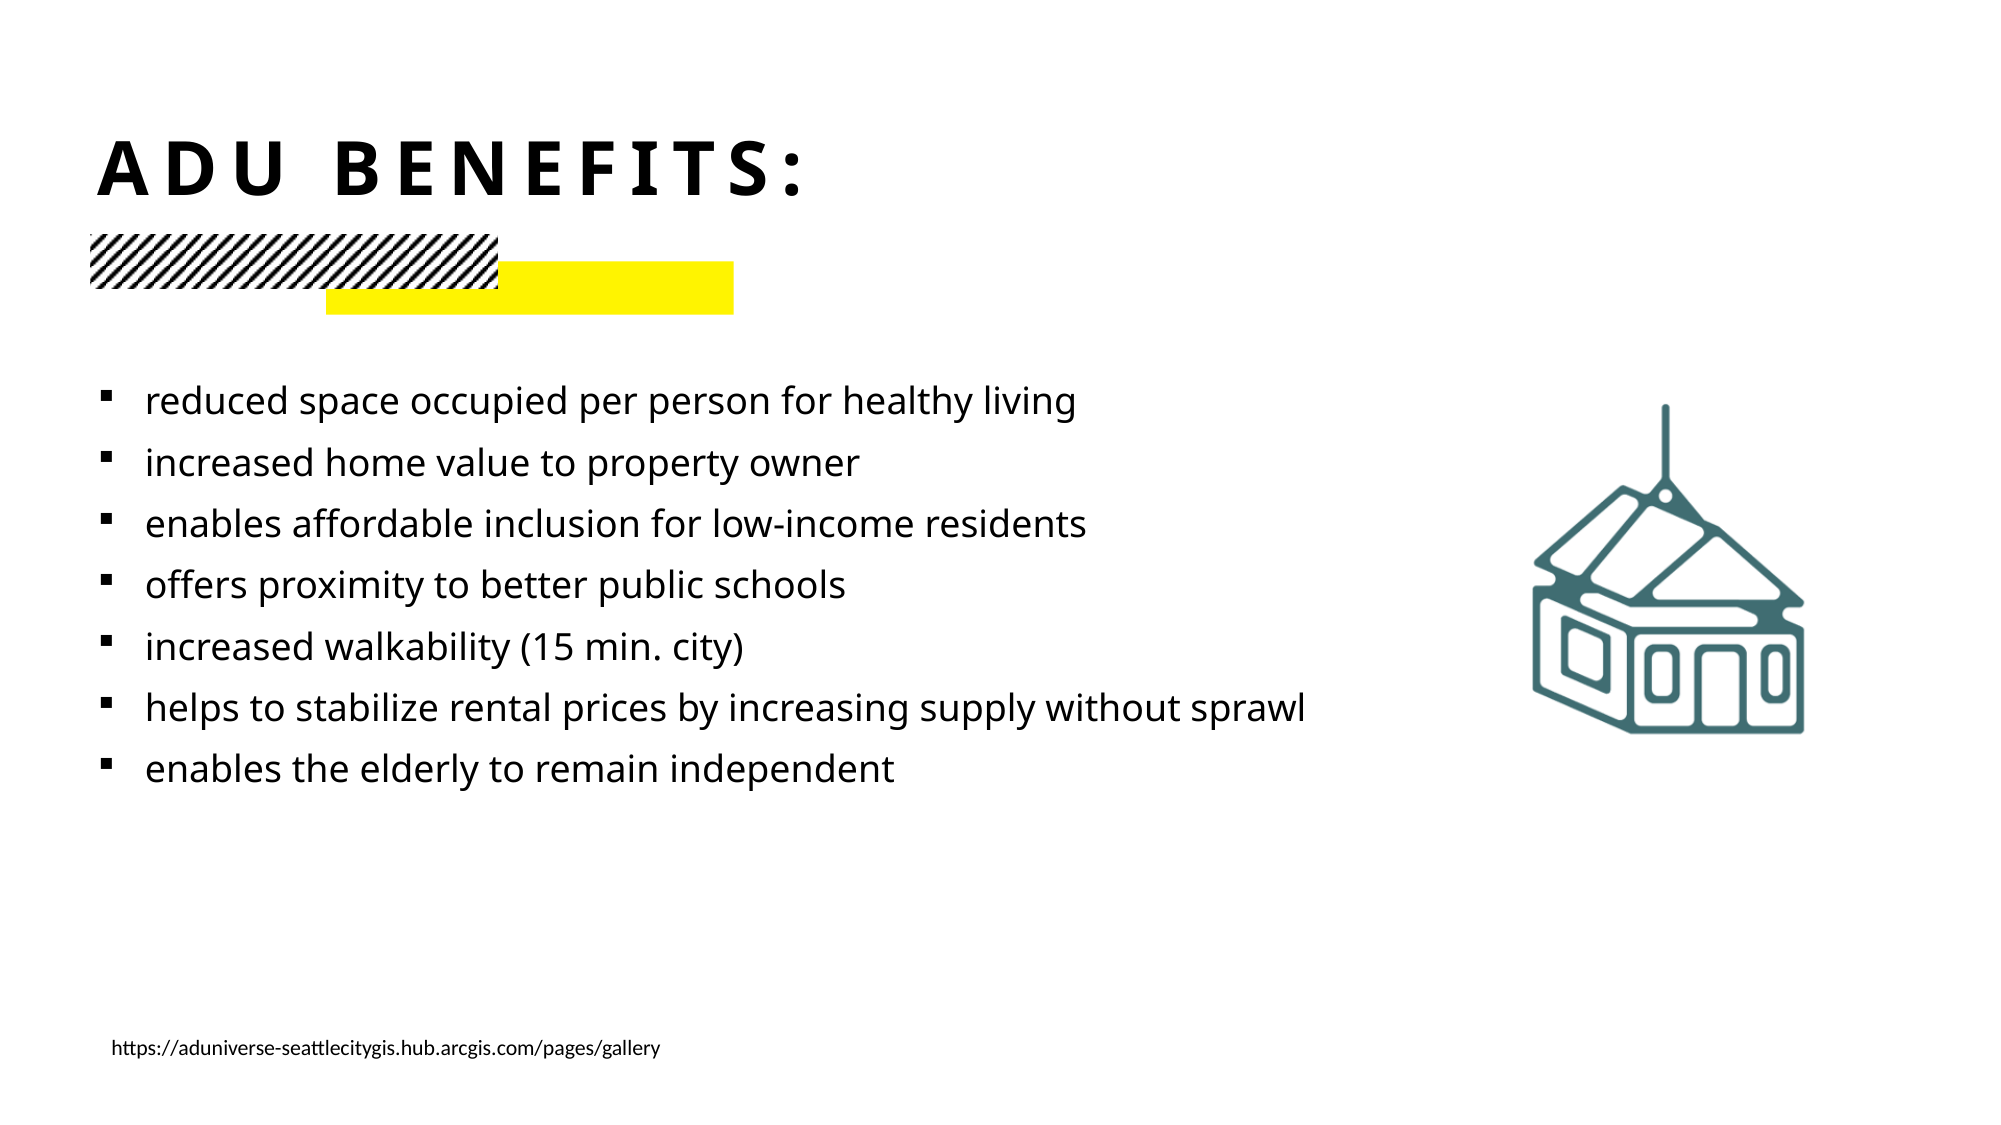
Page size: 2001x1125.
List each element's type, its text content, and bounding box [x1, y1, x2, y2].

picture [1433, 356, 1895, 768]
list reduced space occupied per person for healthy living increased home value to property owner enables affordable inclusion for low-income residents offers proximity to better public schools increased walkability (15 min. city) helps to stabilize rental prices by increasing supply without sprawl enables the elderly to remain independent [89, 374, 1375, 991]
title ADU BENEFITS: [89, 112, 1739, 220]
picture [90, 234, 498, 289]
text_box https://aduniverse-seattlecitygis.hub.arcgis.com/pages/gallery [96, 1025, 677, 1067]
